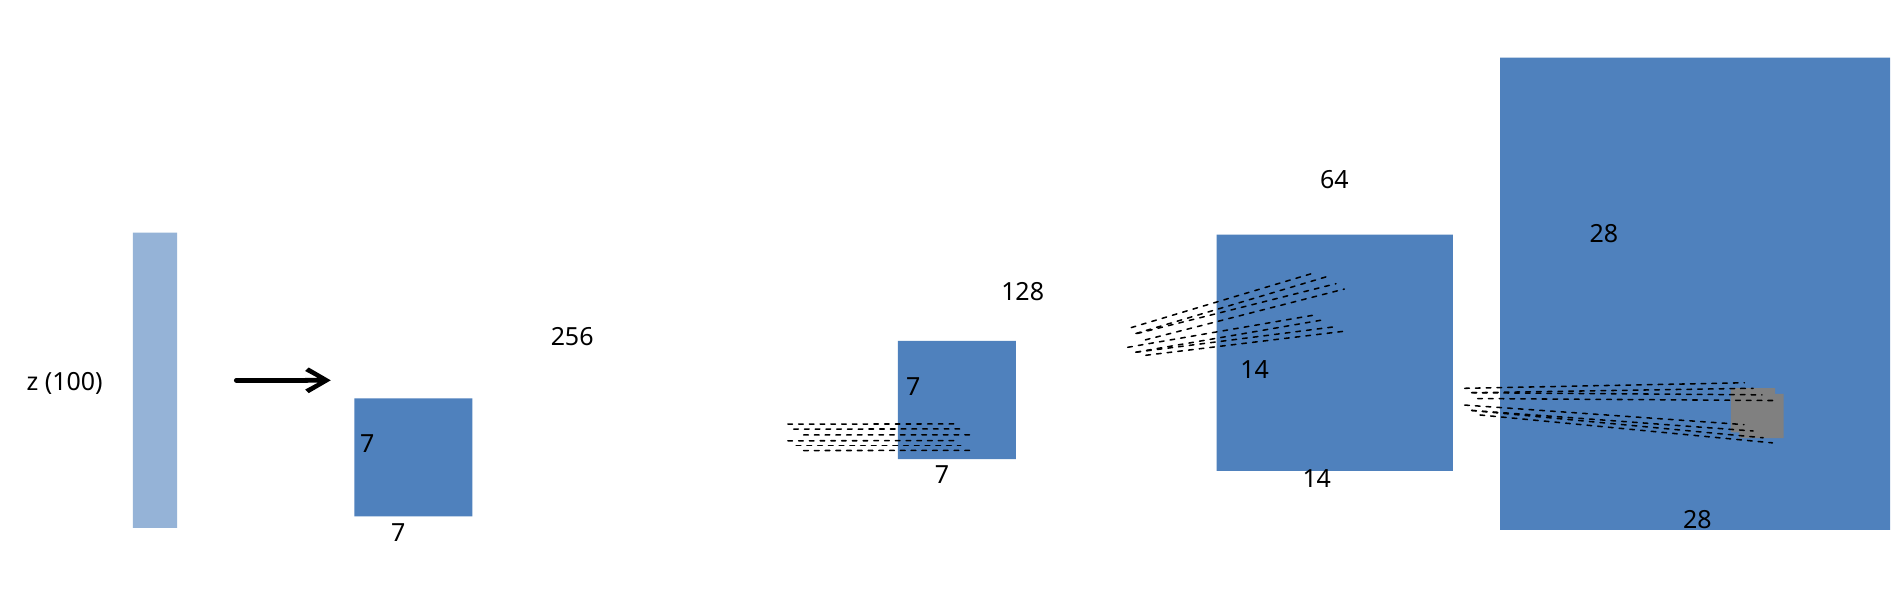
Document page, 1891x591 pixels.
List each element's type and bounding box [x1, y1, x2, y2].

text_box [11, 57, 1891, 556]
